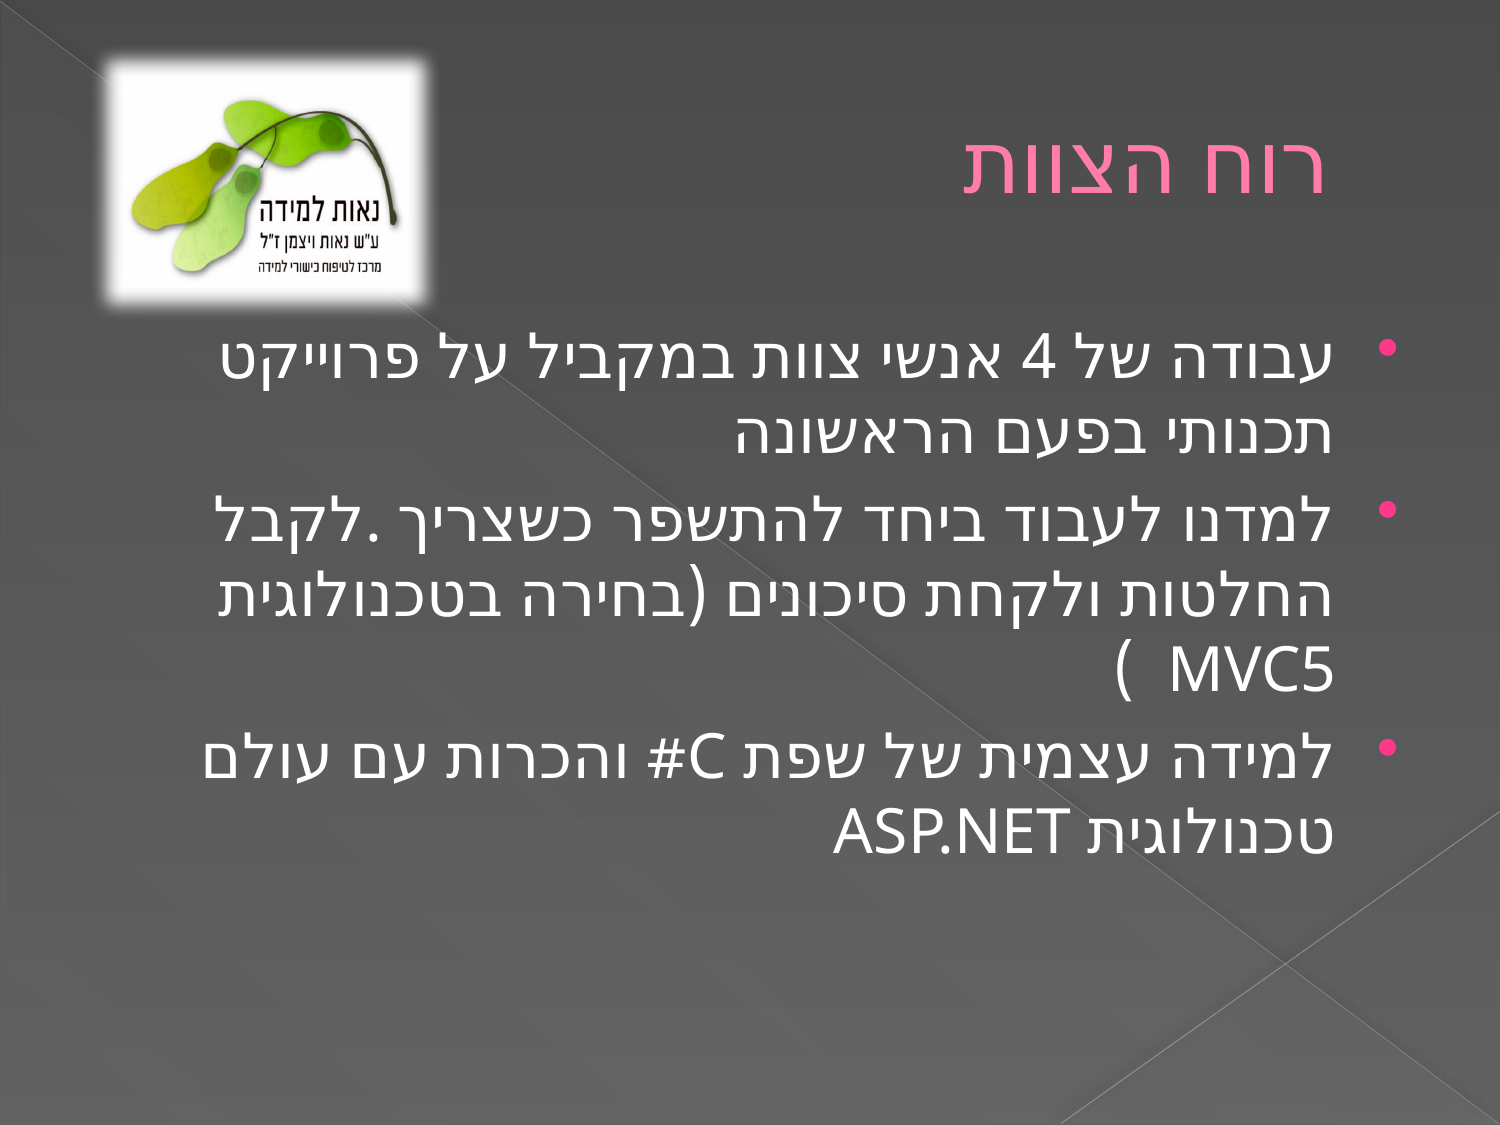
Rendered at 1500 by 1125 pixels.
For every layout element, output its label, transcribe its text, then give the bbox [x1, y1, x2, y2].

picture [88, 42, 444, 322]
title רוח הצוות [446, 43, 1425, 274]
list עבודה של 4 אנשי צוות במקביל על פרוייקט תכנותי בפעם הראשונה למדנו לעבוד ביחד להתשפר כשצריך .לקבל החלטות ולקחת סיכונים (בחירה בטכנולוגית MVC5 ) למידה עצמית של שפת C# והכרות עם עולם טכנולוגית ASP.NET [75, 308, 1425, 1059]
